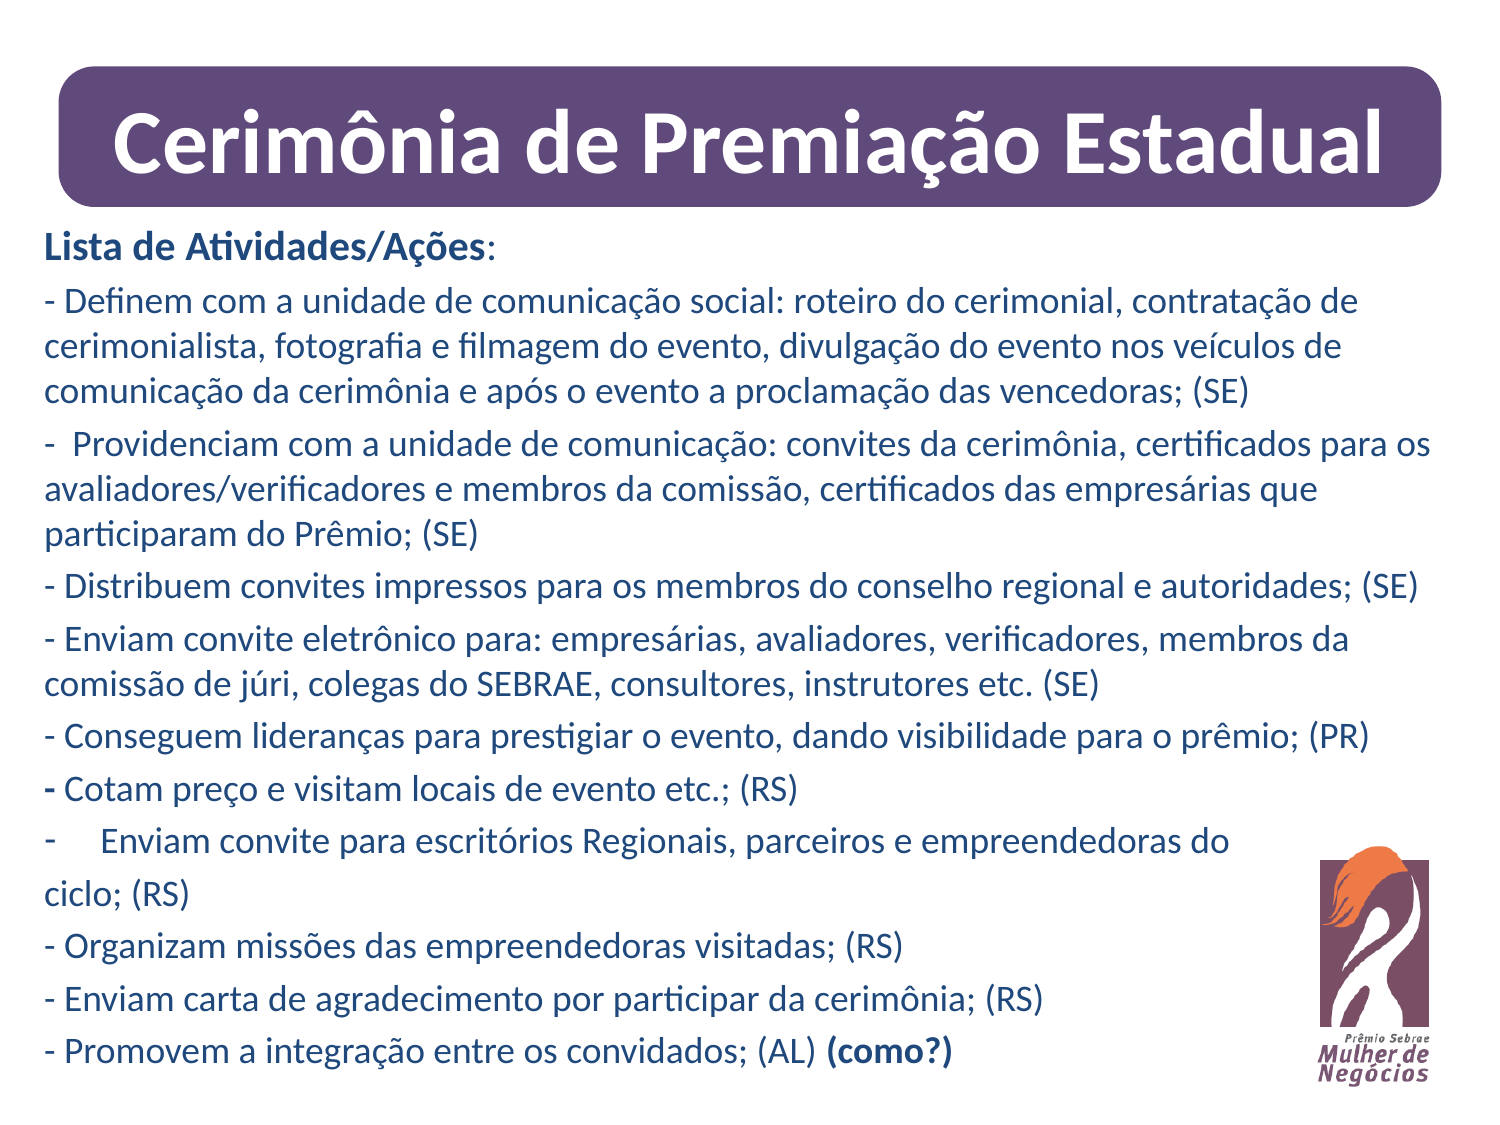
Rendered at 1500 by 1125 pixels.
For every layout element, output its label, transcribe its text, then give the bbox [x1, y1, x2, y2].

picture [1245, 803, 1500, 1125]
list Lista de Atividades/Ações: - Definem com a unidade de comunicação social: roteiro do cerimonial, contratação de cerimonialista, fotografia e filmagem do evento, divulgação do evento nos veículos de comunicação da cerimônia e após o evento a proclamação das vencedoras; (SE) - Providenciam com a unidade de comunicação: convites da cerimônia, certificados para os avaliadores/verificadores e membros da comissão, certificados das empresárias que participaram do Prêmio; (SE) - Distribuem convites impressos para os membros do conselho regional e autoridades; (SE) - Enviam convite eletrônico para: empresárias, avaliadores, verificadores, membros da comissão de júri, colegas do SEBRAE, consultores, instrutores etc. (SE) - Conseguem lideranças para prestigiar o evento, dando visibilidade para o prêmio; (PR) - Cotam preço e visitam locais de evento etc.; (RS) Enviam convite para escritórios Regionais, parceiros e empreendedoras do ciclo; (RS) - Organizam missões das empreendedoras visitadas; (RS) - Enviam carta de agradecimento por participar da cerimônia; (RS) - Promovem a integração entre os convidados; (AL) (como?) [29, 211, 1471, 637]
text_box Cerimônia de Premiação Estadual [56, 64, 1444, 210]
